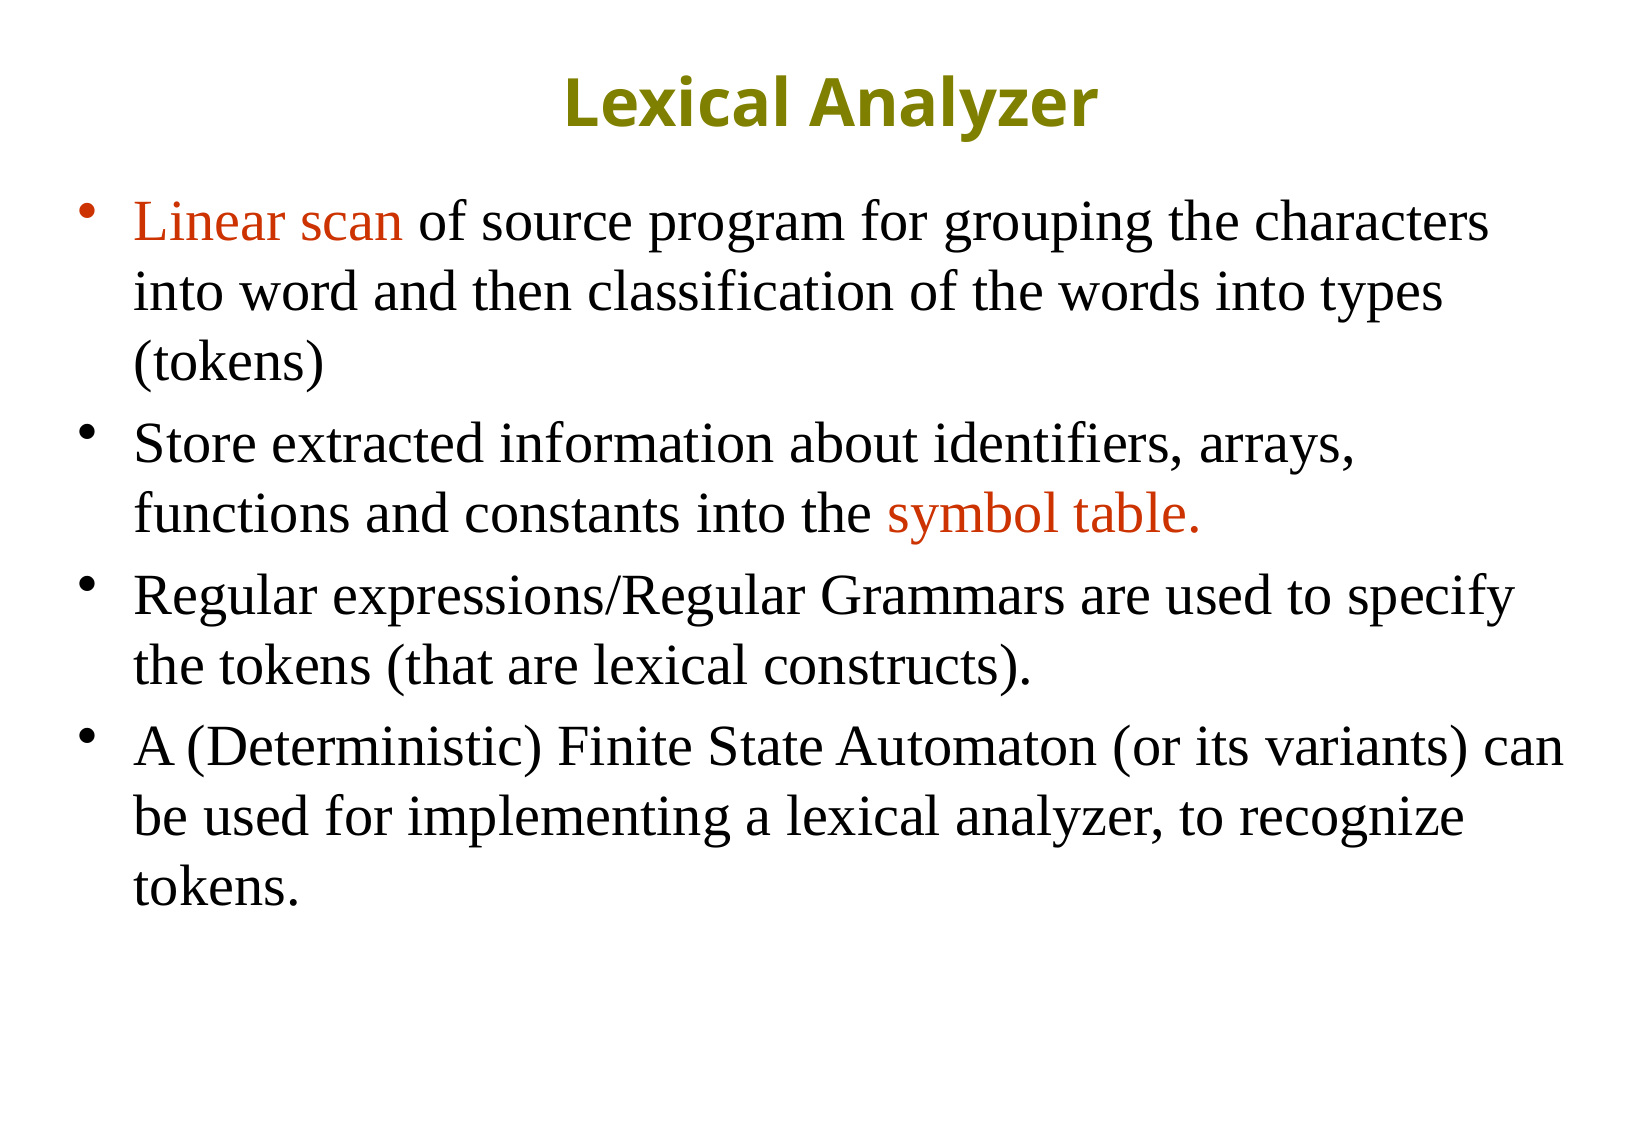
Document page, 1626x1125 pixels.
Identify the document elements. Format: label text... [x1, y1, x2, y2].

list Linear scan of source program for grouping the characters into word and then classification of the words into types (tokens) Store extracted information about identifiers, arrays, functions and constants into the symbol table. Regular expressions/Regular Grammars are used to specify the tokens (that are lexical constructs). A (Deterministic) Finite State Automaton (or its variants) can be used for implementing a lexical analyzer, to recognize tokens. [62, 174, 1600, 1013]
title Lexical Analyzer [62, 24, 1600, 174]
